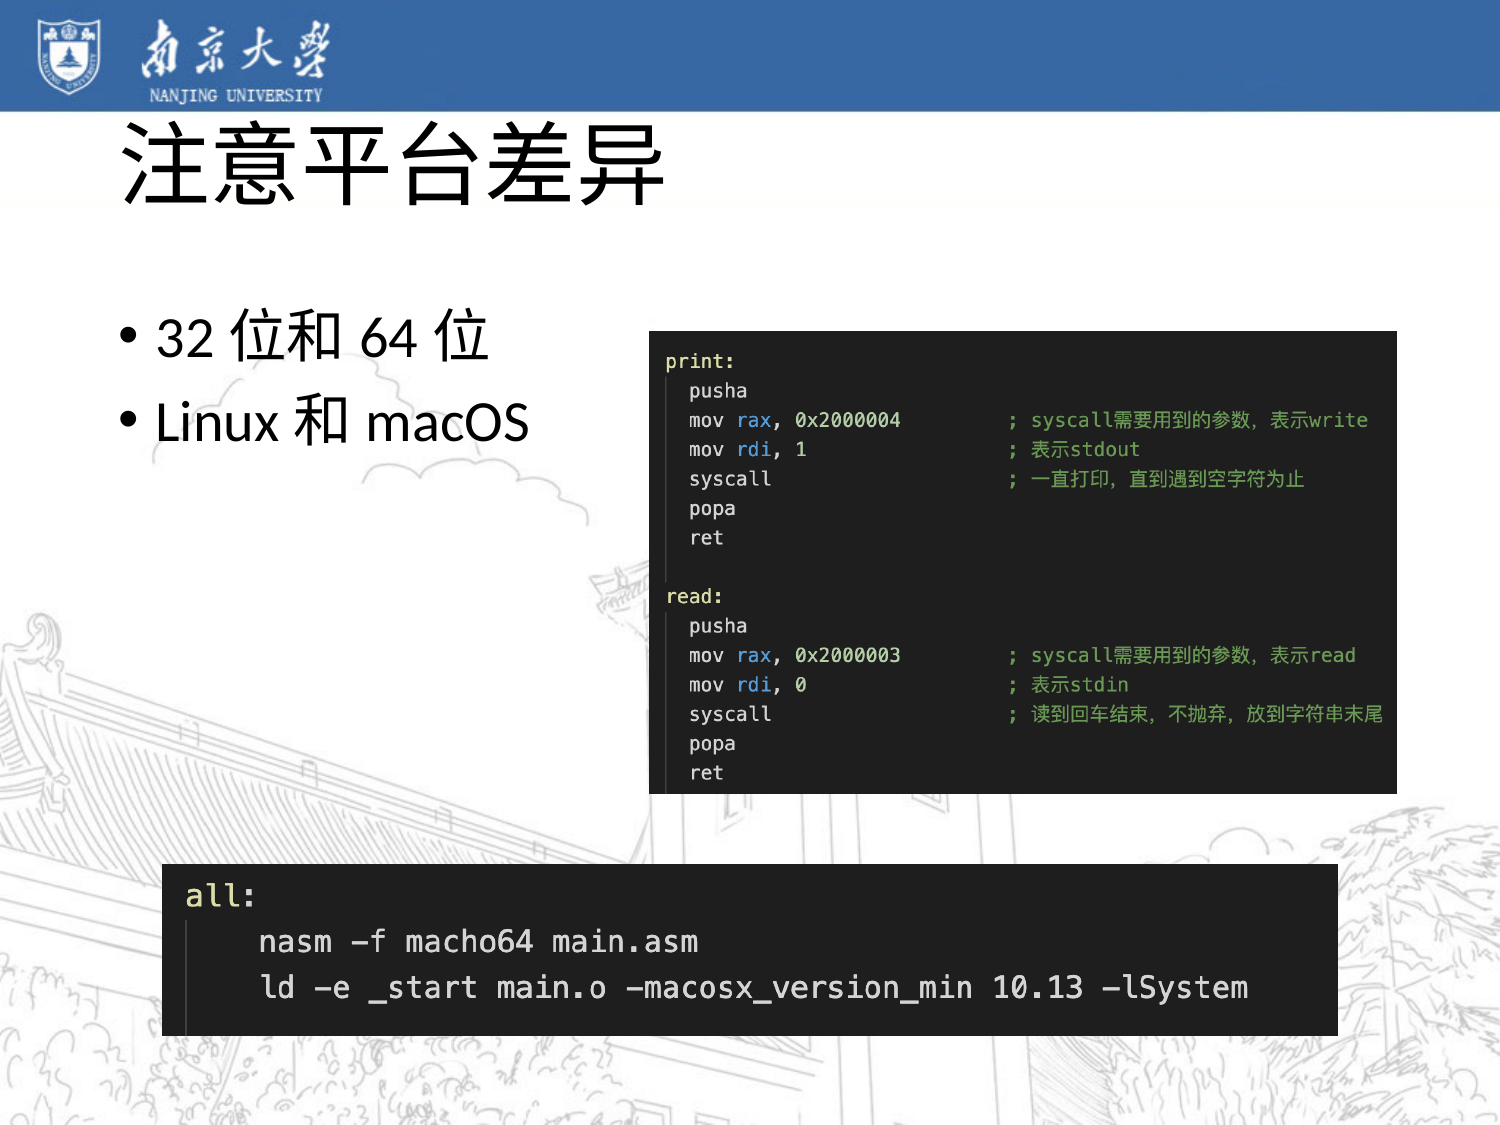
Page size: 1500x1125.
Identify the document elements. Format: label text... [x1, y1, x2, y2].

list 32位和64位 Linux和macOS [103, 299, 1397, 1014]
picture [0, 0, 1500, 1125]
title 注意平台差异 [103, 59, 1397, 278]
